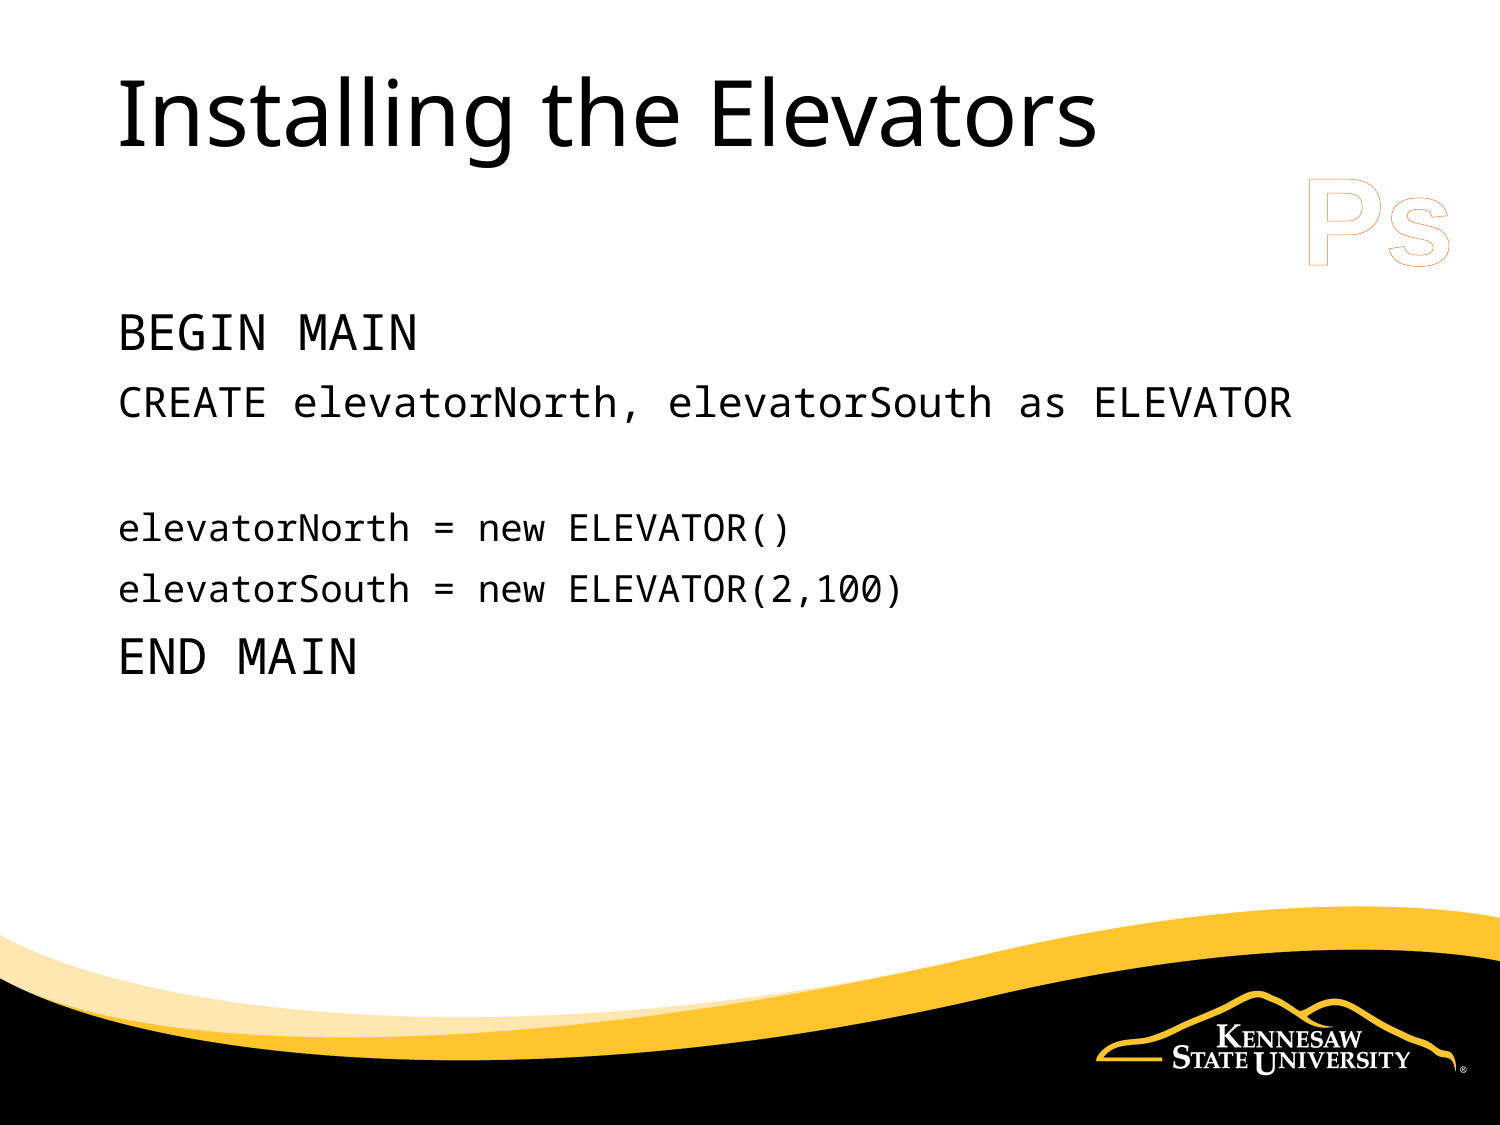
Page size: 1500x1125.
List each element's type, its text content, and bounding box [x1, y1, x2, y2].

title Installing the Elevators [103, 59, 1397, 176]
picture [0, 0, 1500, 1125]
list BEGIN MAIN CREATE elevatorNorth, elevatorSouth as ELEVATOR elevatorNorth = new ELEVATOR() elevatorSouth = new ELEVATOR(2,100) END MAIN [103, 299, 1397, 885]
text_box Ps [1267, 132, 1488, 298]
